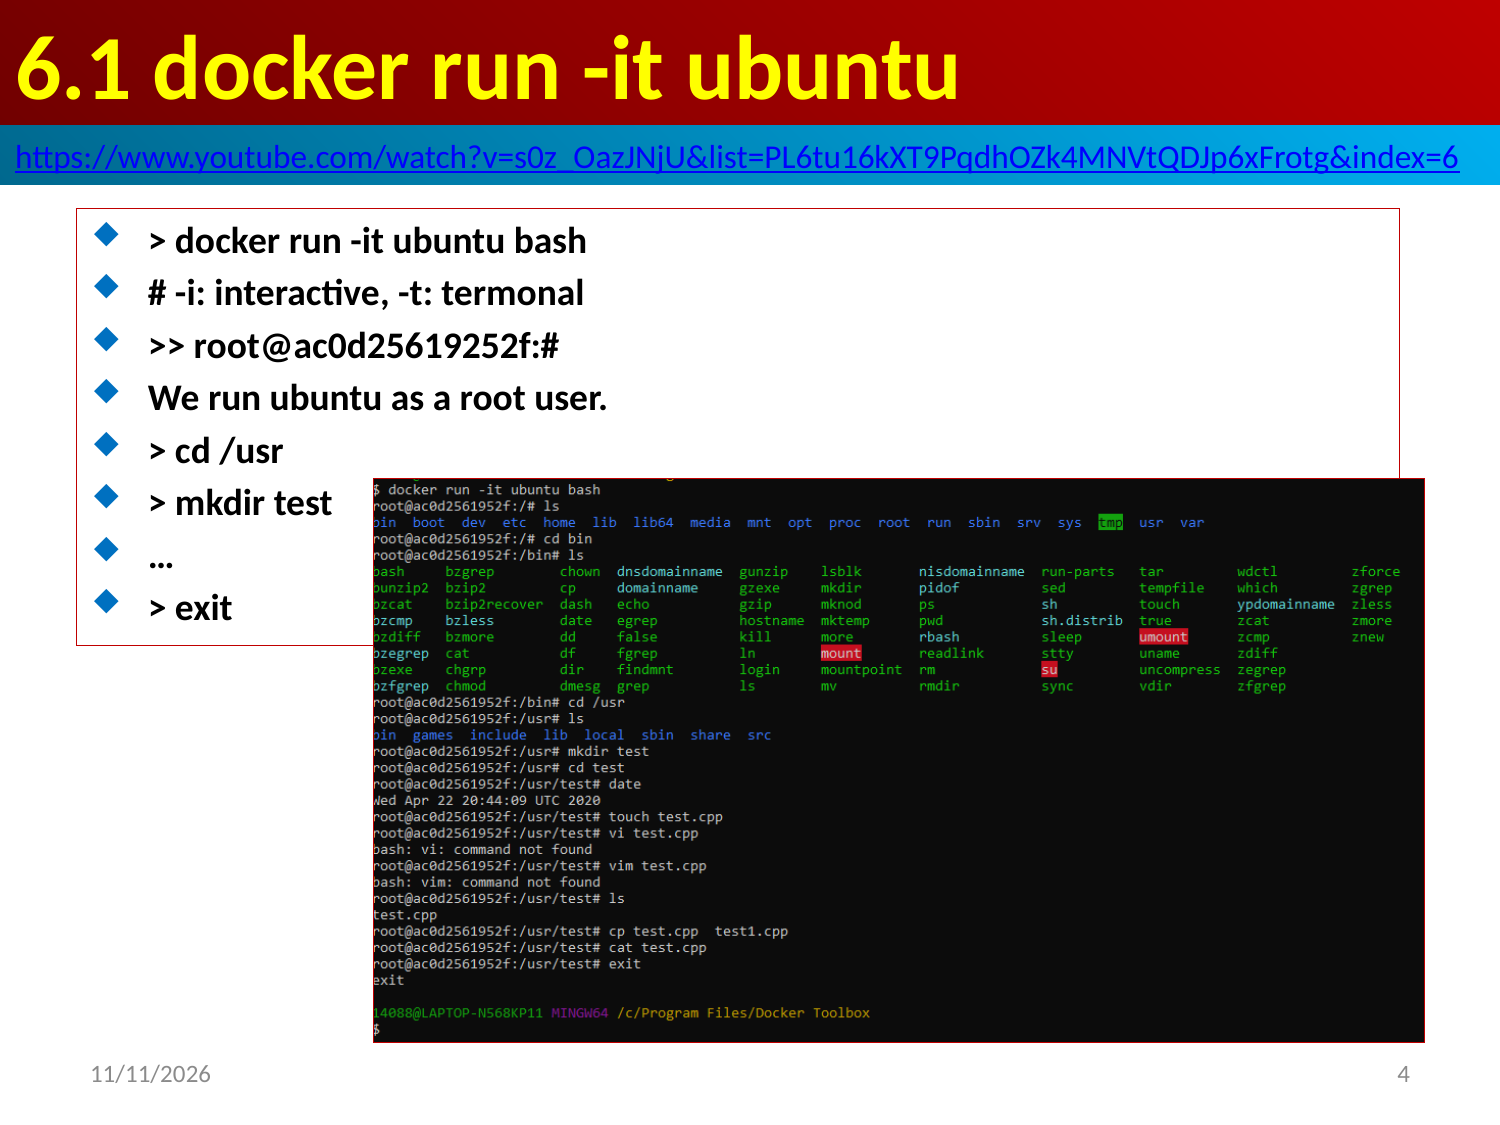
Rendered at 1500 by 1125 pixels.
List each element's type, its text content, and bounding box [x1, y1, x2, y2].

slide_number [75, 1042, 425, 1103]
picture [373, 478, 1426, 1043]
text_box https://www.youtube.com/watch?v=s0z_OazJNjU&list=PL6tu16kXT9PqdhOZk4MNVtQDJp6xFrotg&index=6 [0, 125, 1500, 185]
subtitle > docker run -it ubuntu bash # -i: interactive, -t: termonal >> root@ac0d25619252f:# We run ubuntu as a root user. > cd /usr > mkdir test … > exit [76, 208, 1400, 646]
slide_number 4 [1074, 1050, 1425, 1103]
title 6.1 docker run -it ubuntu [0, 0, 1500, 125]
